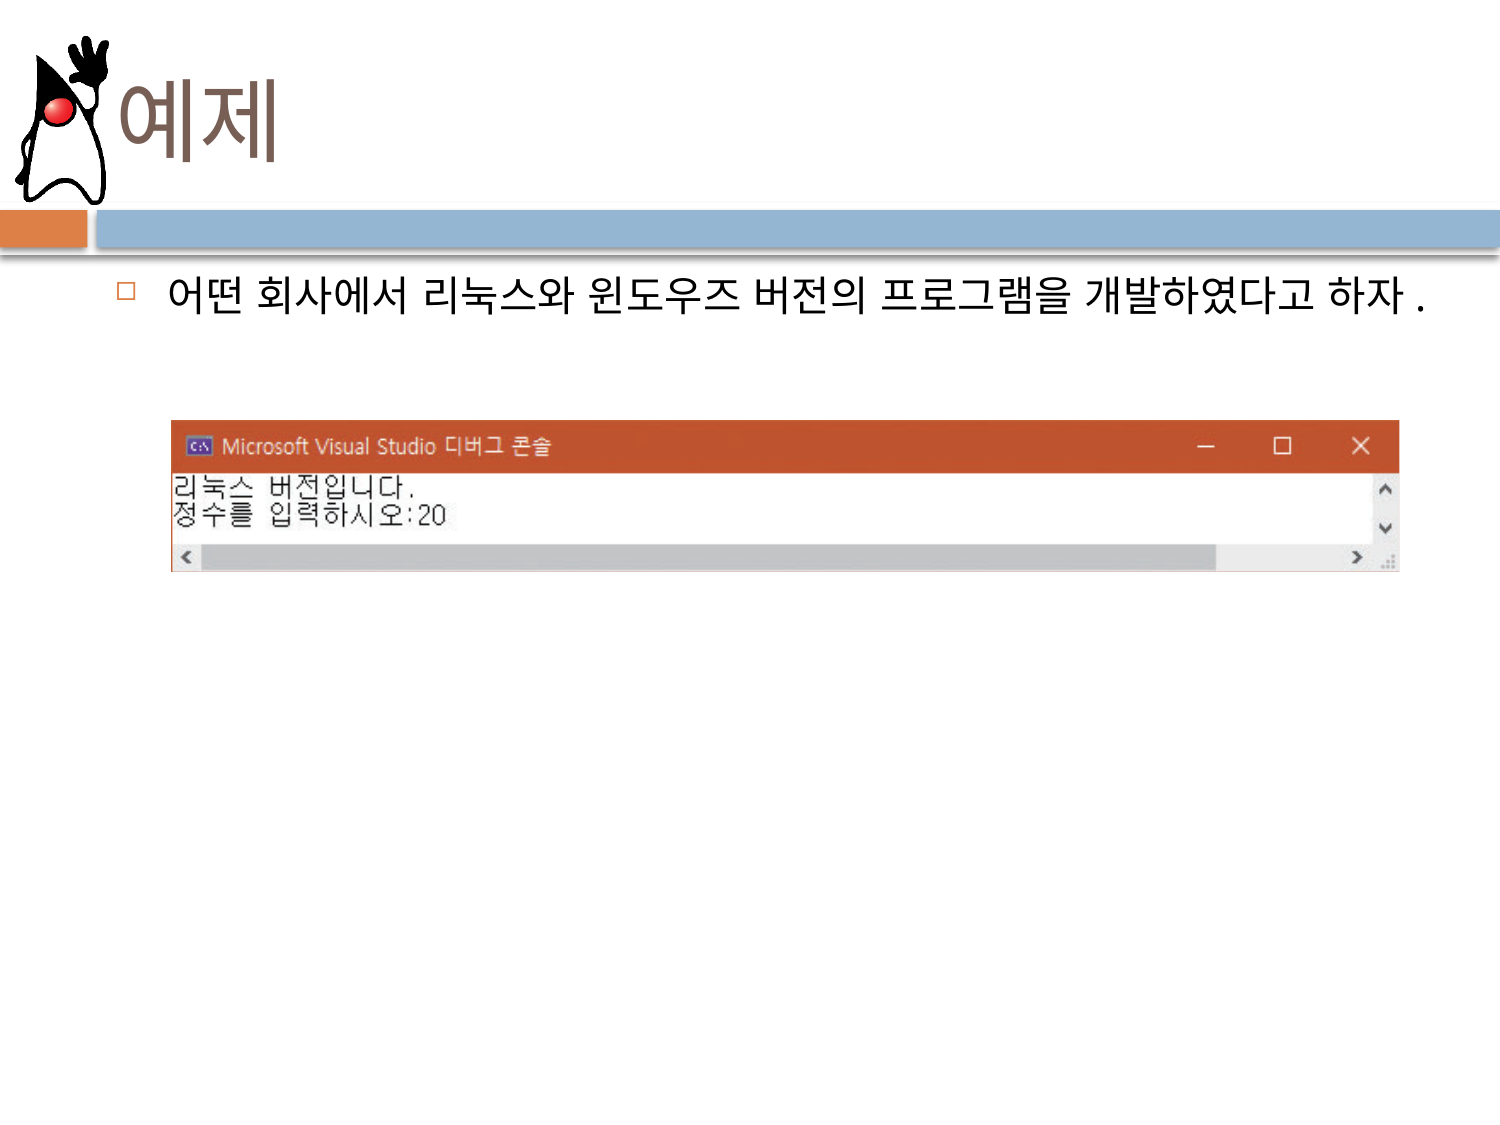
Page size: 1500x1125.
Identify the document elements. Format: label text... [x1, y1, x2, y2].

list 어떤 회사에서 리눅스와 윈도우즈 버전의 프로그램을 개발하였다고 하자. [100, 262, 1438, 1000]
picture [15, 36, 109, 205]
picture [170, 420, 1400, 573]
title 예제 [100, 37, 1438, 200]
